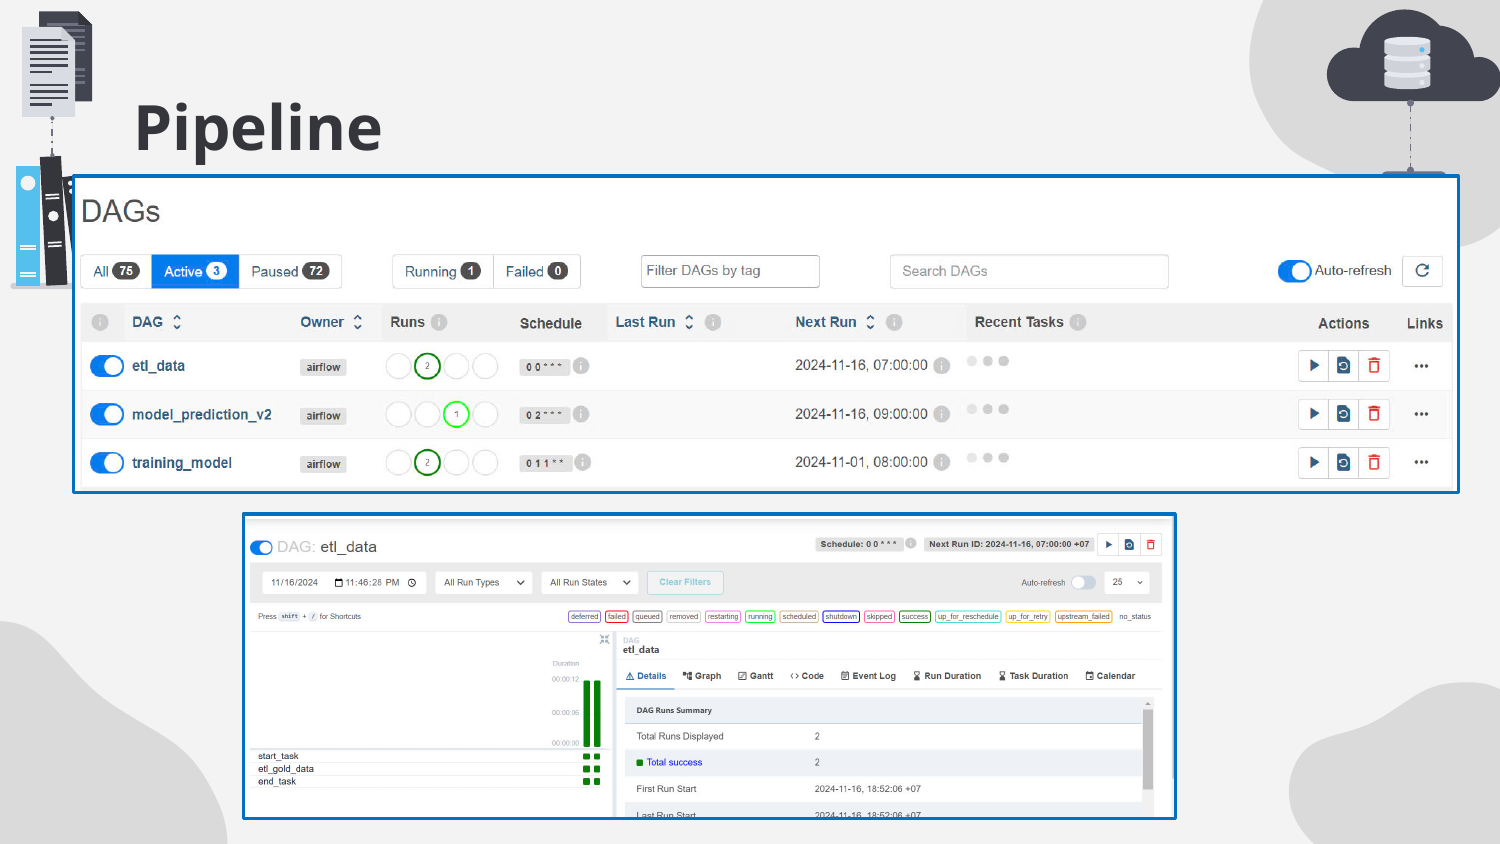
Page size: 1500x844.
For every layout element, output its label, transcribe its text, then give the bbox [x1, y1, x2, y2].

picture [244, 515, 1174, 817]
title Pipeline [118, 72, 1382, 167]
picture [75, 177, 1457, 491]
